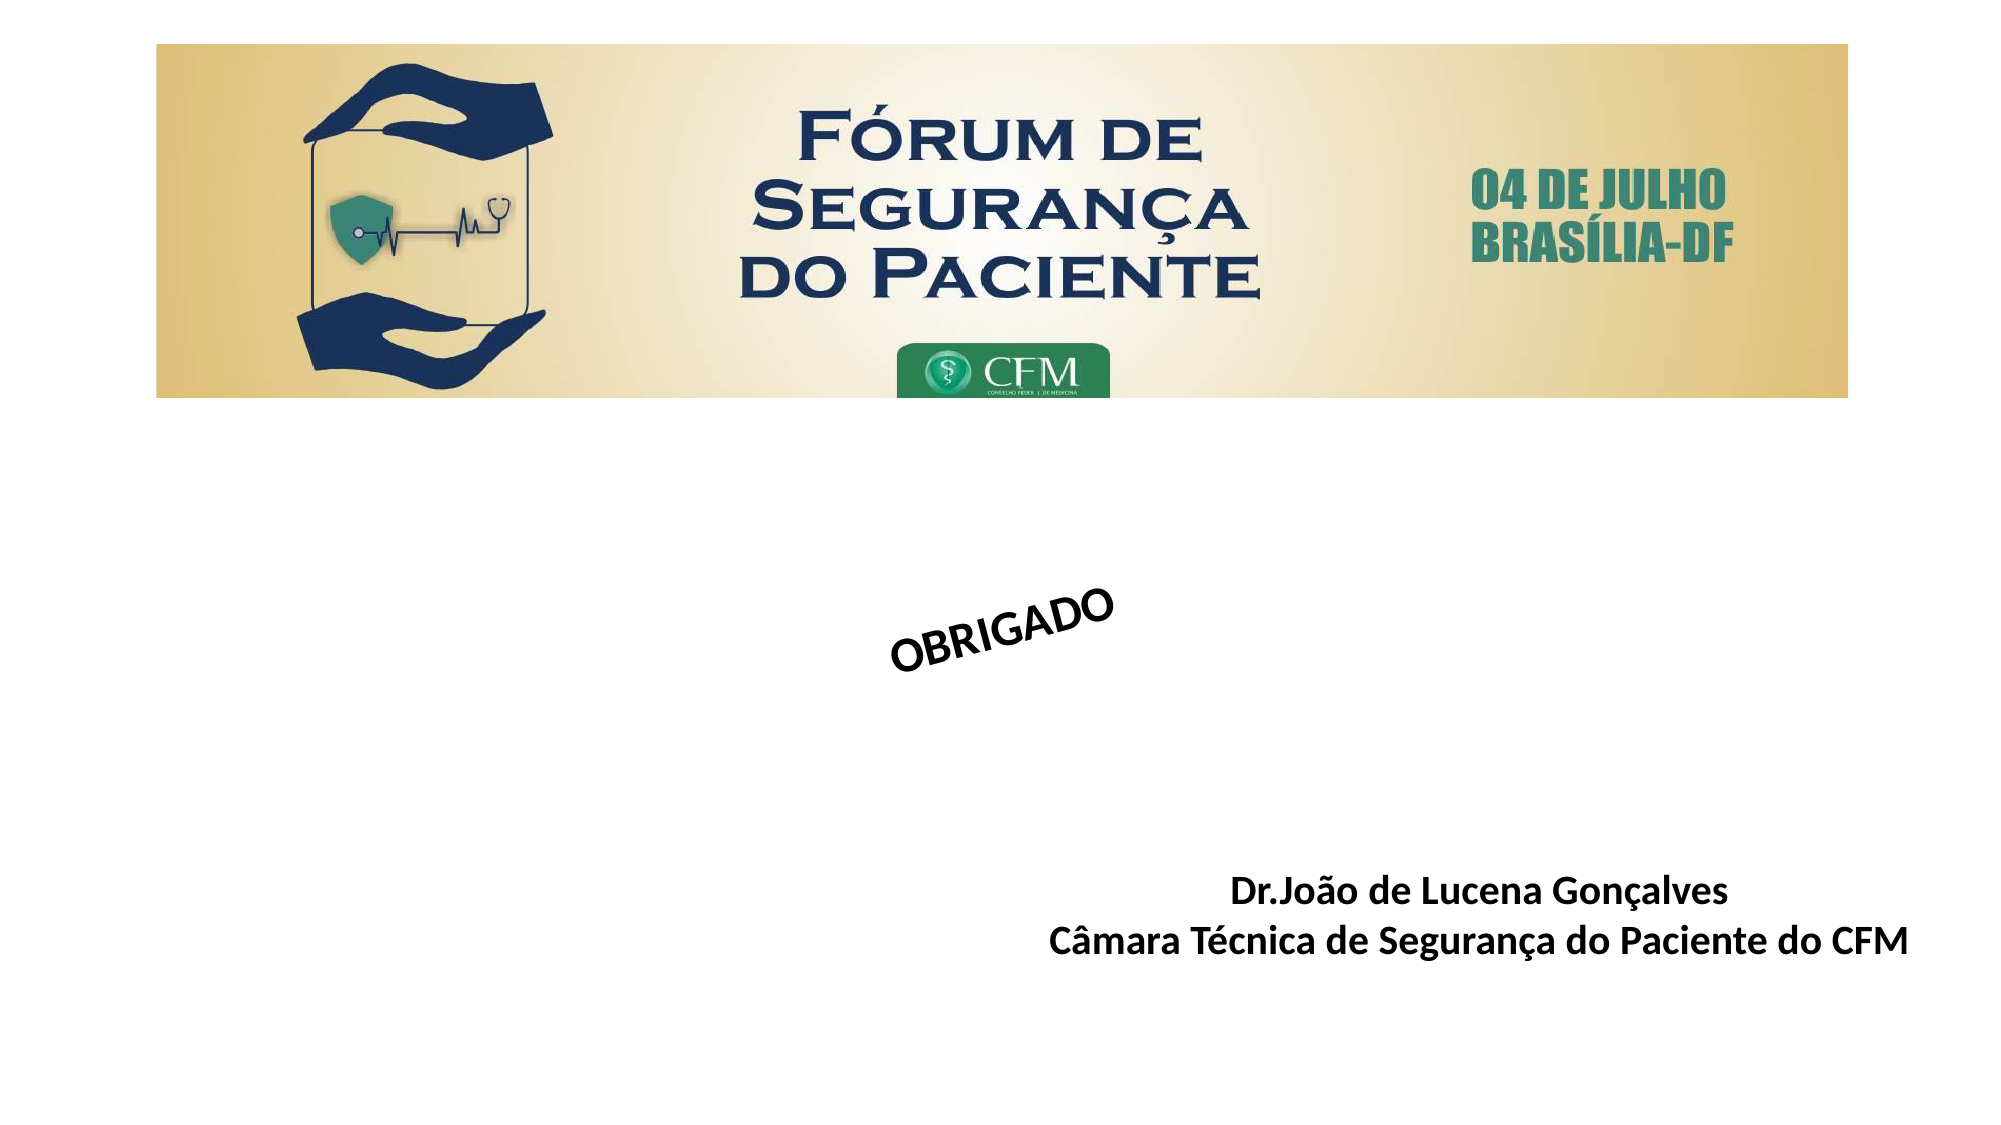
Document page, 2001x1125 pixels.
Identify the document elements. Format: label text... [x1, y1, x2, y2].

text_box Dr.João de Lucena Gonçalves Câmara Técnica de Segurança do Paciente do CFM [1034, 855, 1926, 971]
picture [156, 43, 1849, 398]
text_box OBRIGADO [866, 557, 1138, 696]
